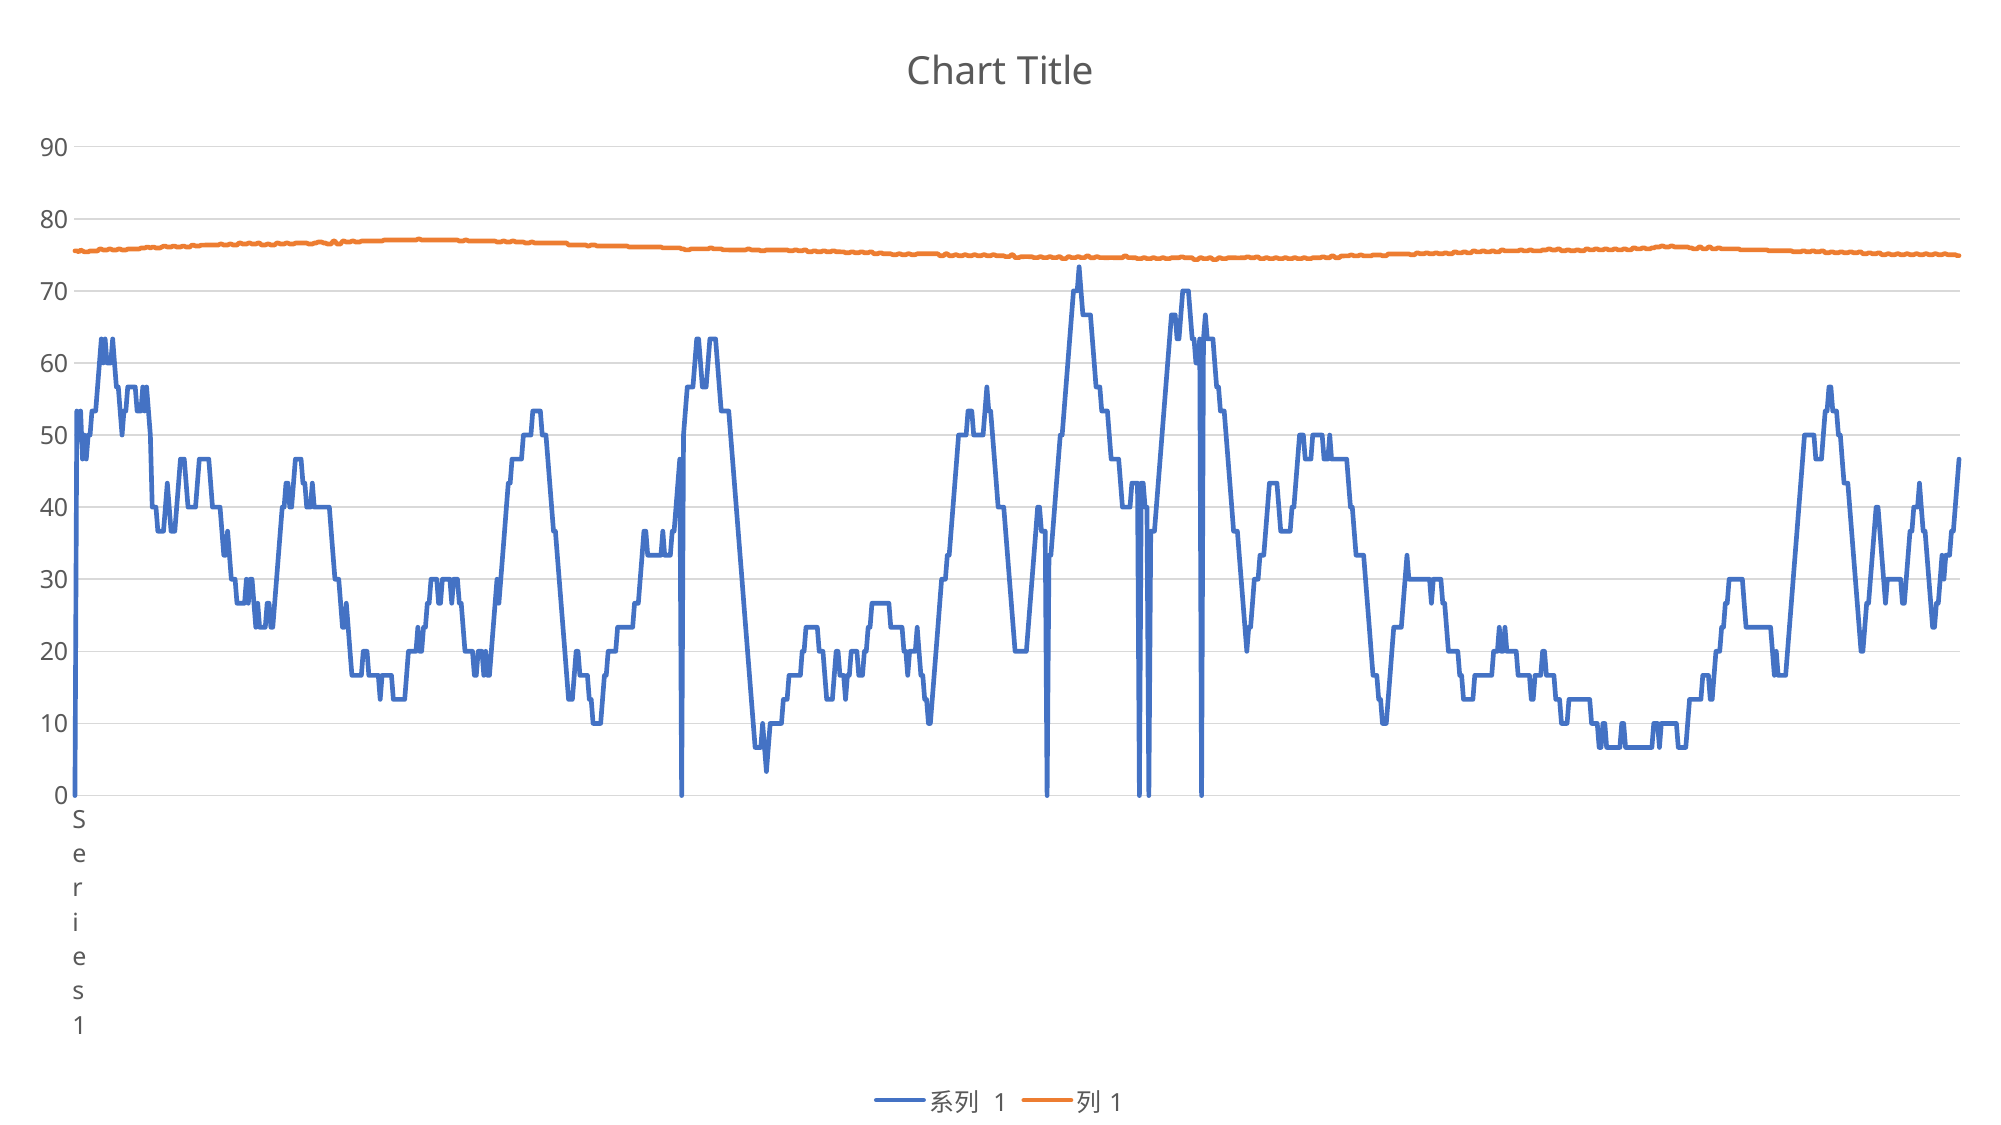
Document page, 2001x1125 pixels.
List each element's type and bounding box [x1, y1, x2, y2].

chart [0, 0, 2000, 1125]
